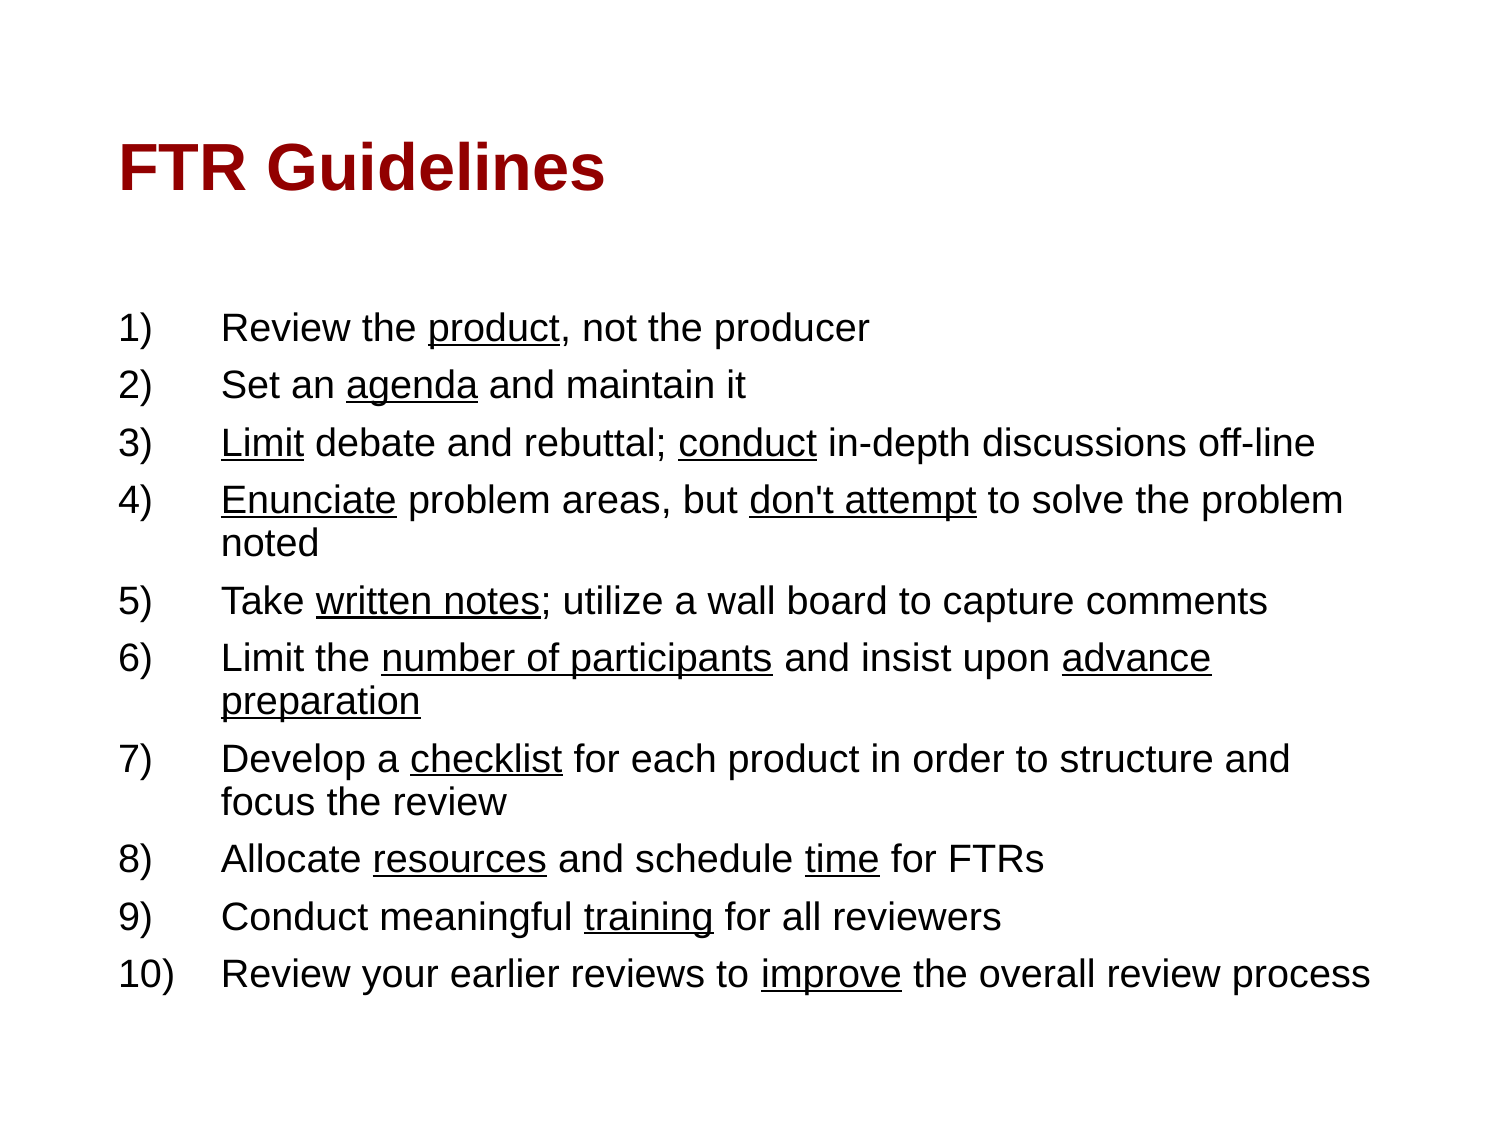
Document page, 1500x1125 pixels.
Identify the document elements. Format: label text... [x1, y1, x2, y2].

title FTR Guidelines [103, 59, 1397, 278]
list Review the product, not the producer Set an agenda and maintain it Limit debate and rebuttal; conduct in-depth discussions off-line Enunciate problem areas, but don't attempt to solve the problem noted Take written notes; utilize a wall board to capture comments Limit the number of participants and insist upon advance preparation Develop a checklist for each product in order to structure and focus the review Allocate resources and schedule time for FTRs Conduct meaningful training for all reviewers Review your earlier reviews to improve the overall review process [103, 299, 1397, 1014]
